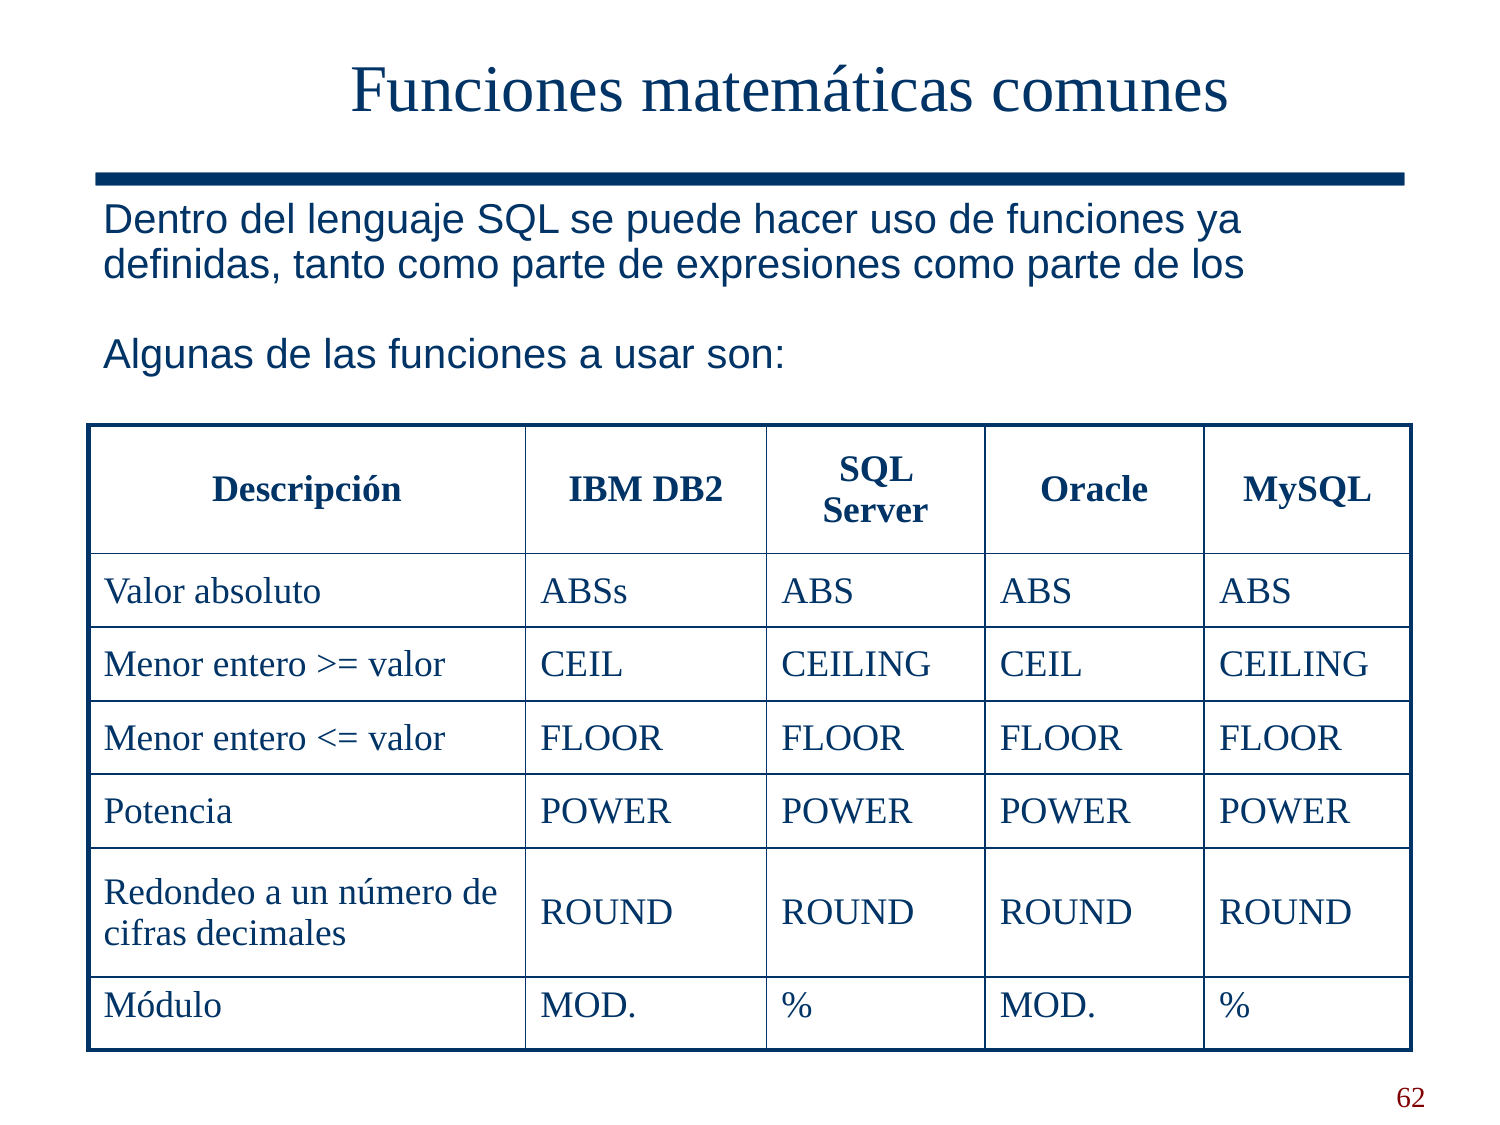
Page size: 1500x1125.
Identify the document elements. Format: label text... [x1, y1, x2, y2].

table_cell Menor entero <= valor [91, 702, 525, 773]
table_header SQL Server [767, 427, 984, 553]
table_header MySQL [1205, 427, 1409, 553]
table_cell ABS [986, 554, 1203, 626]
table_cell ROUND [1205, 849, 1409, 976]
table_cell Menor entero >= valor [91, 628, 525, 700]
table_cell % [767, 978, 984, 1048]
table_cell CEIL [526, 628, 766, 700]
table_cell POWER [526, 775, 766, 847]
table_cell MOD. [986, 978, 1203, 1048]
table_cell POWER [986, 775, 1203, 847]
table_header Oracle [986, 427, 1203, 553]
table_cell Módulo [91, 978, 525, 1048]
table_header Descripción [91, 427, 525, 553]
title Funciones matemáticas comunes [184, 20, 1397, 161]
table_cell FLOOR [526, 702, 766, 773]
table_cell CEILING [767, 628, 984, 700]
table_cell FLOOR [986, 702, 1203, 773]
table_cell ROUND [526, 849, 766, 976]
table_header IBM DB2 [526, 427, 766, 553]
table_cell ABS [1205, 554, 1409, 626]
table_cell CEIL [986, 628, 1203, 700]
table_cell CEILING [1205, 628, 1409, 700]
table_cell ABSs [526, 554, 766, 626]
table_cell FLOOR [1205, 702, 1409, 773]
table_cell % [1205, 978, 1409, 1048]
table_cell Potencia [91, 775, 525, 847]
table_cell ABS [767, 554, 984, 626]
text_box Dentro del lenguaje SQL se puede hacer uso de funciones ya definidas, tanto como parte de expresiones como parte de los Algunas de las funciones a usar son: [88, 190, 1412, 386]
table_cell MOD. [526, 978, 766, 1048]
table_cell ROUND [767, 849, 984, 976]
table_cell Redondeo a un número de cifras decimales [91, 849, 525, 976]
table_cell POWER [767, 775, 984, 847]
table_cell Valor absoluto [91, 554, 525, 626]
table_cell POWER [1205, 775, 1409, 847]
table_cell FLOOR [767, 702, 984, 773]
slide_number 62 [1080, 1045, 1442, 1122]
table_cell ROUND [986, 849, 1203, 976]
